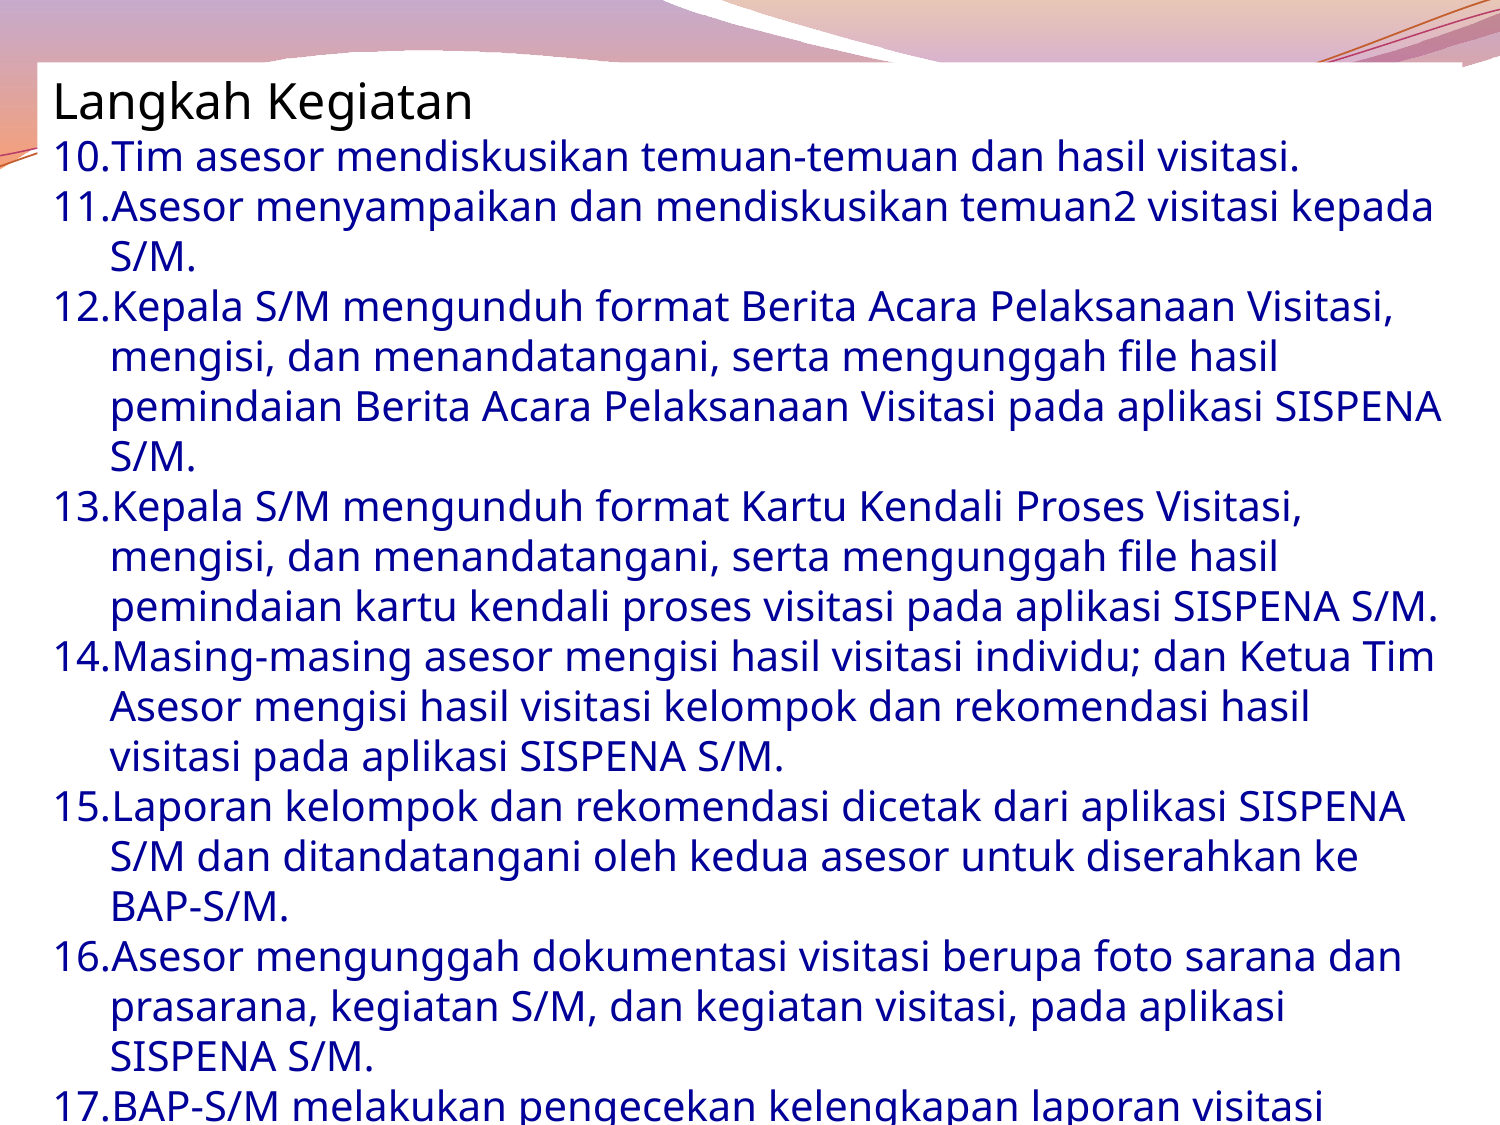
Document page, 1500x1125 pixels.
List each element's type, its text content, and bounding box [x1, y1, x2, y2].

text_box Langkah Kegiatan Tim asesor mendiskusikan temuan-temuan dan hasil visitasi. Asesor menyampaikan dan mendiskusikan temuan2 visitasi kepada S/M. Kepala S/M mengunduh format Berita Acara Pelaksanaan Visitasi, mengisi, dan menandatangani, serta mengunggah file hasil pemindaian Berita Acara Pelaksanaan Visitasi pada aplikasi SISPENA S/M. Kepala S/M mengunduh format Kartu Kendali Proses Visitasi, mengisi, dan menandatangani, serta mengunggah file hasil pemindaian kartu kendali proses visitasi pada aplikasi SISPENA S/M. Masing-masing asesor mengisi hasil visitasi individu; dan Ketua Tim Asesor mengisi hasil visitasi kelompok dan rekomendasi hasil visitasi pada aplikasi SISPENA S/M. Laporan kelompok dan rekomendasi dicetak dari aplikasi SISPENA S/M dan ditandatangani oleh kedua asesor untuk diserahkan ke BAP-S/M. Asesor mengunggah dokumentasi visitasi berupa foto sarana dan prasarana, kegiatan S/M, dan kegiatan visitasi, pada aplikasi SISPENA S/M. BAP-S/M melakukan pengecekan kelengkapan laporan visitasi asesor melalui aplikasi SISPENA S/M. (Format 5.1) BAP-S/M mengecek Kartu Kendali Proses Visitasi melalui SISPENA S/M. [37, 62, 1463, 1125]
